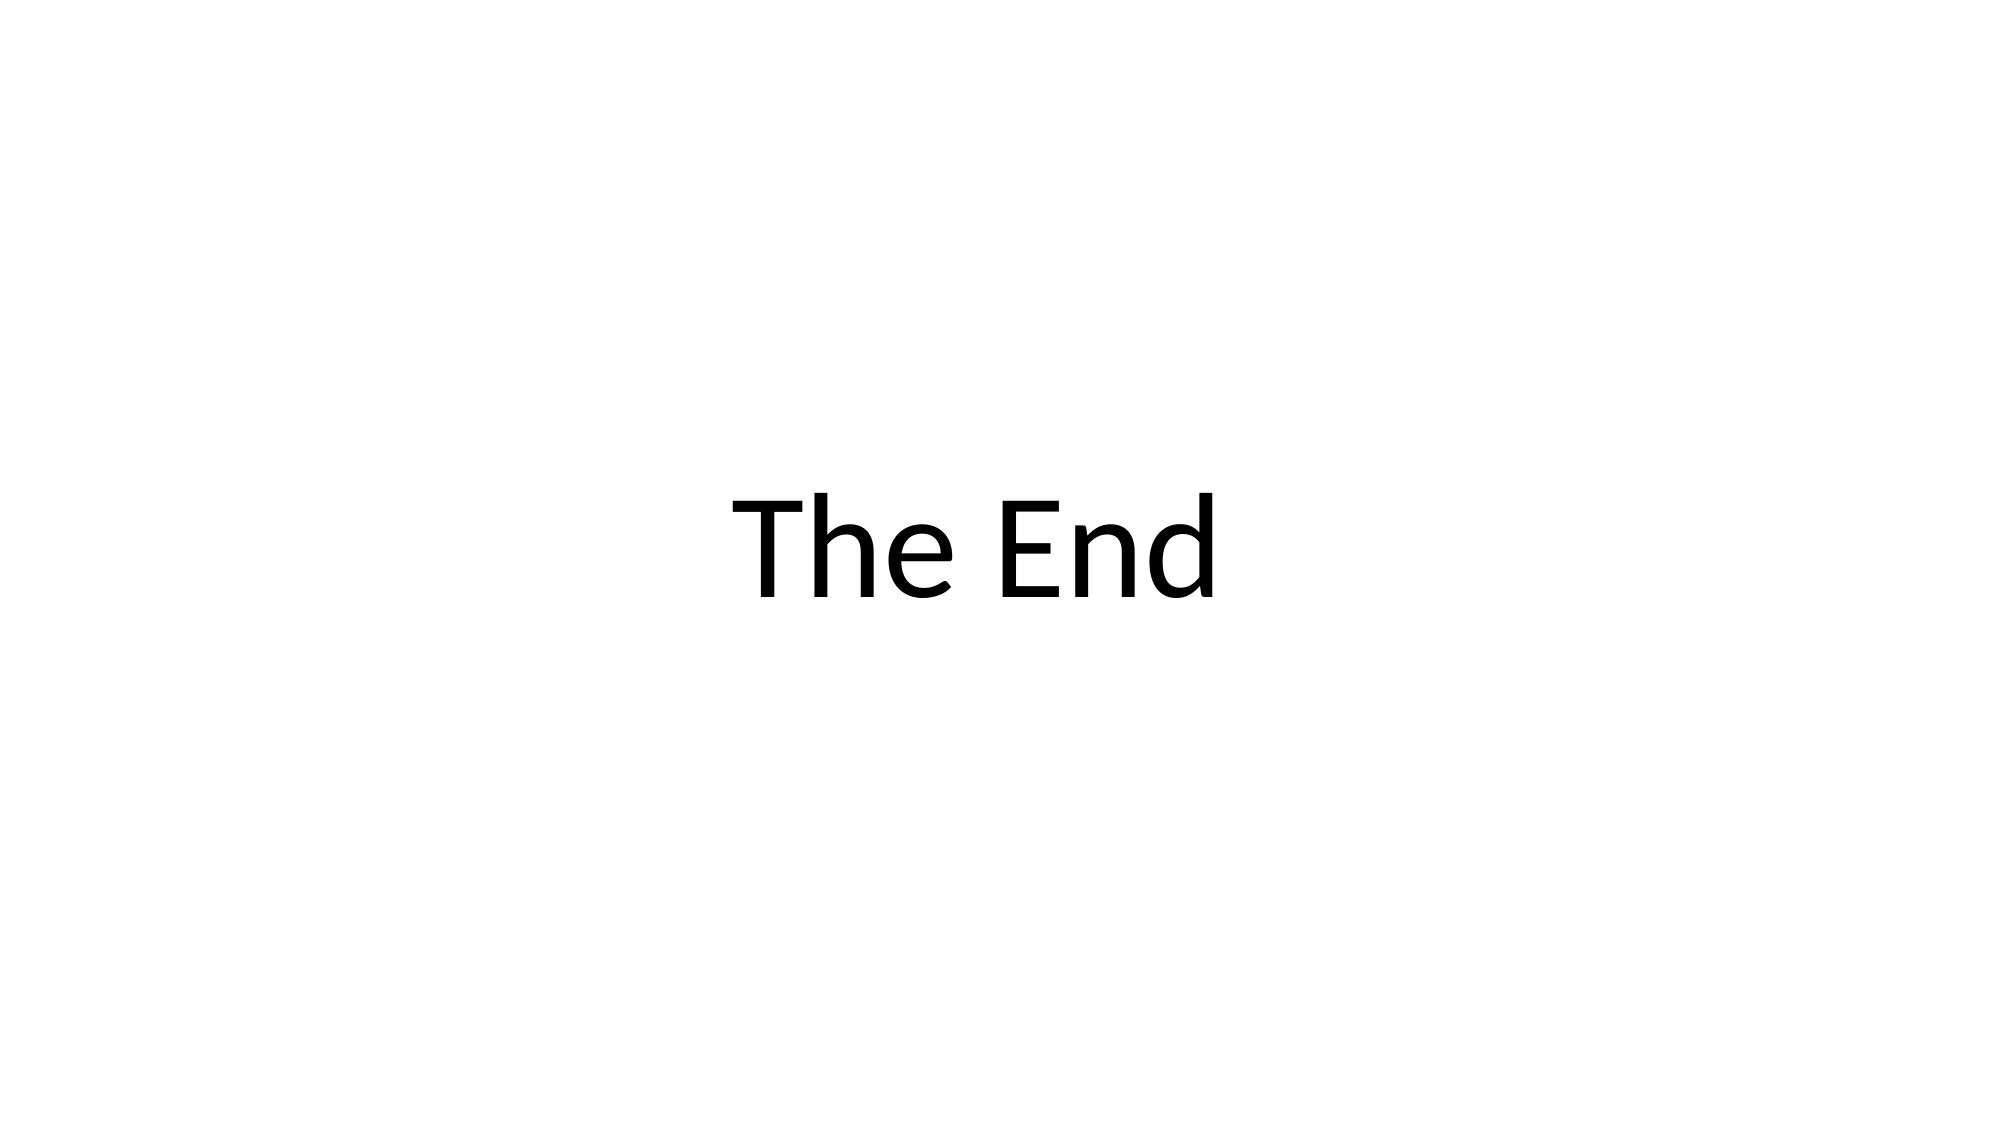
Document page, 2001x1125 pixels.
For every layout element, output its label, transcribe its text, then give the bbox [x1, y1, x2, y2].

list The End [115, 460, 1841, 1125]
